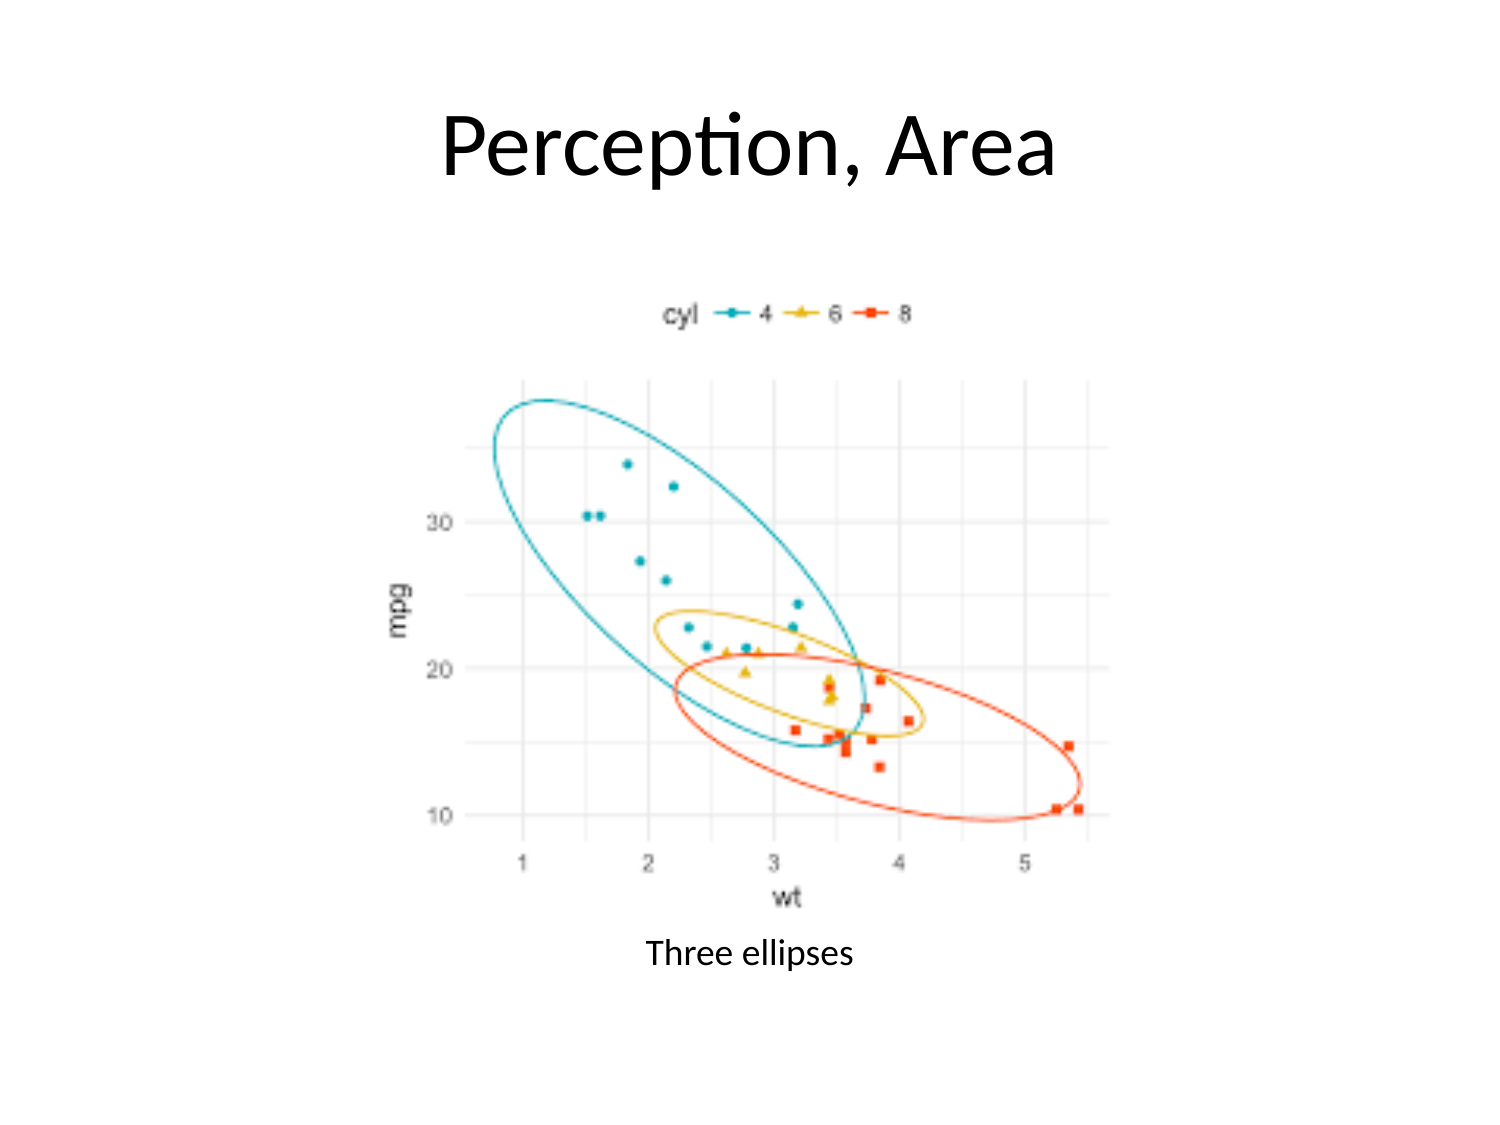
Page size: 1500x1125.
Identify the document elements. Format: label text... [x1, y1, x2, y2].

picture [372, 262, 1126, 921]
title Perception, Area [75, 45, 1425, 233]
text_box Three ellipses [74, 920, 1425, 1005]
